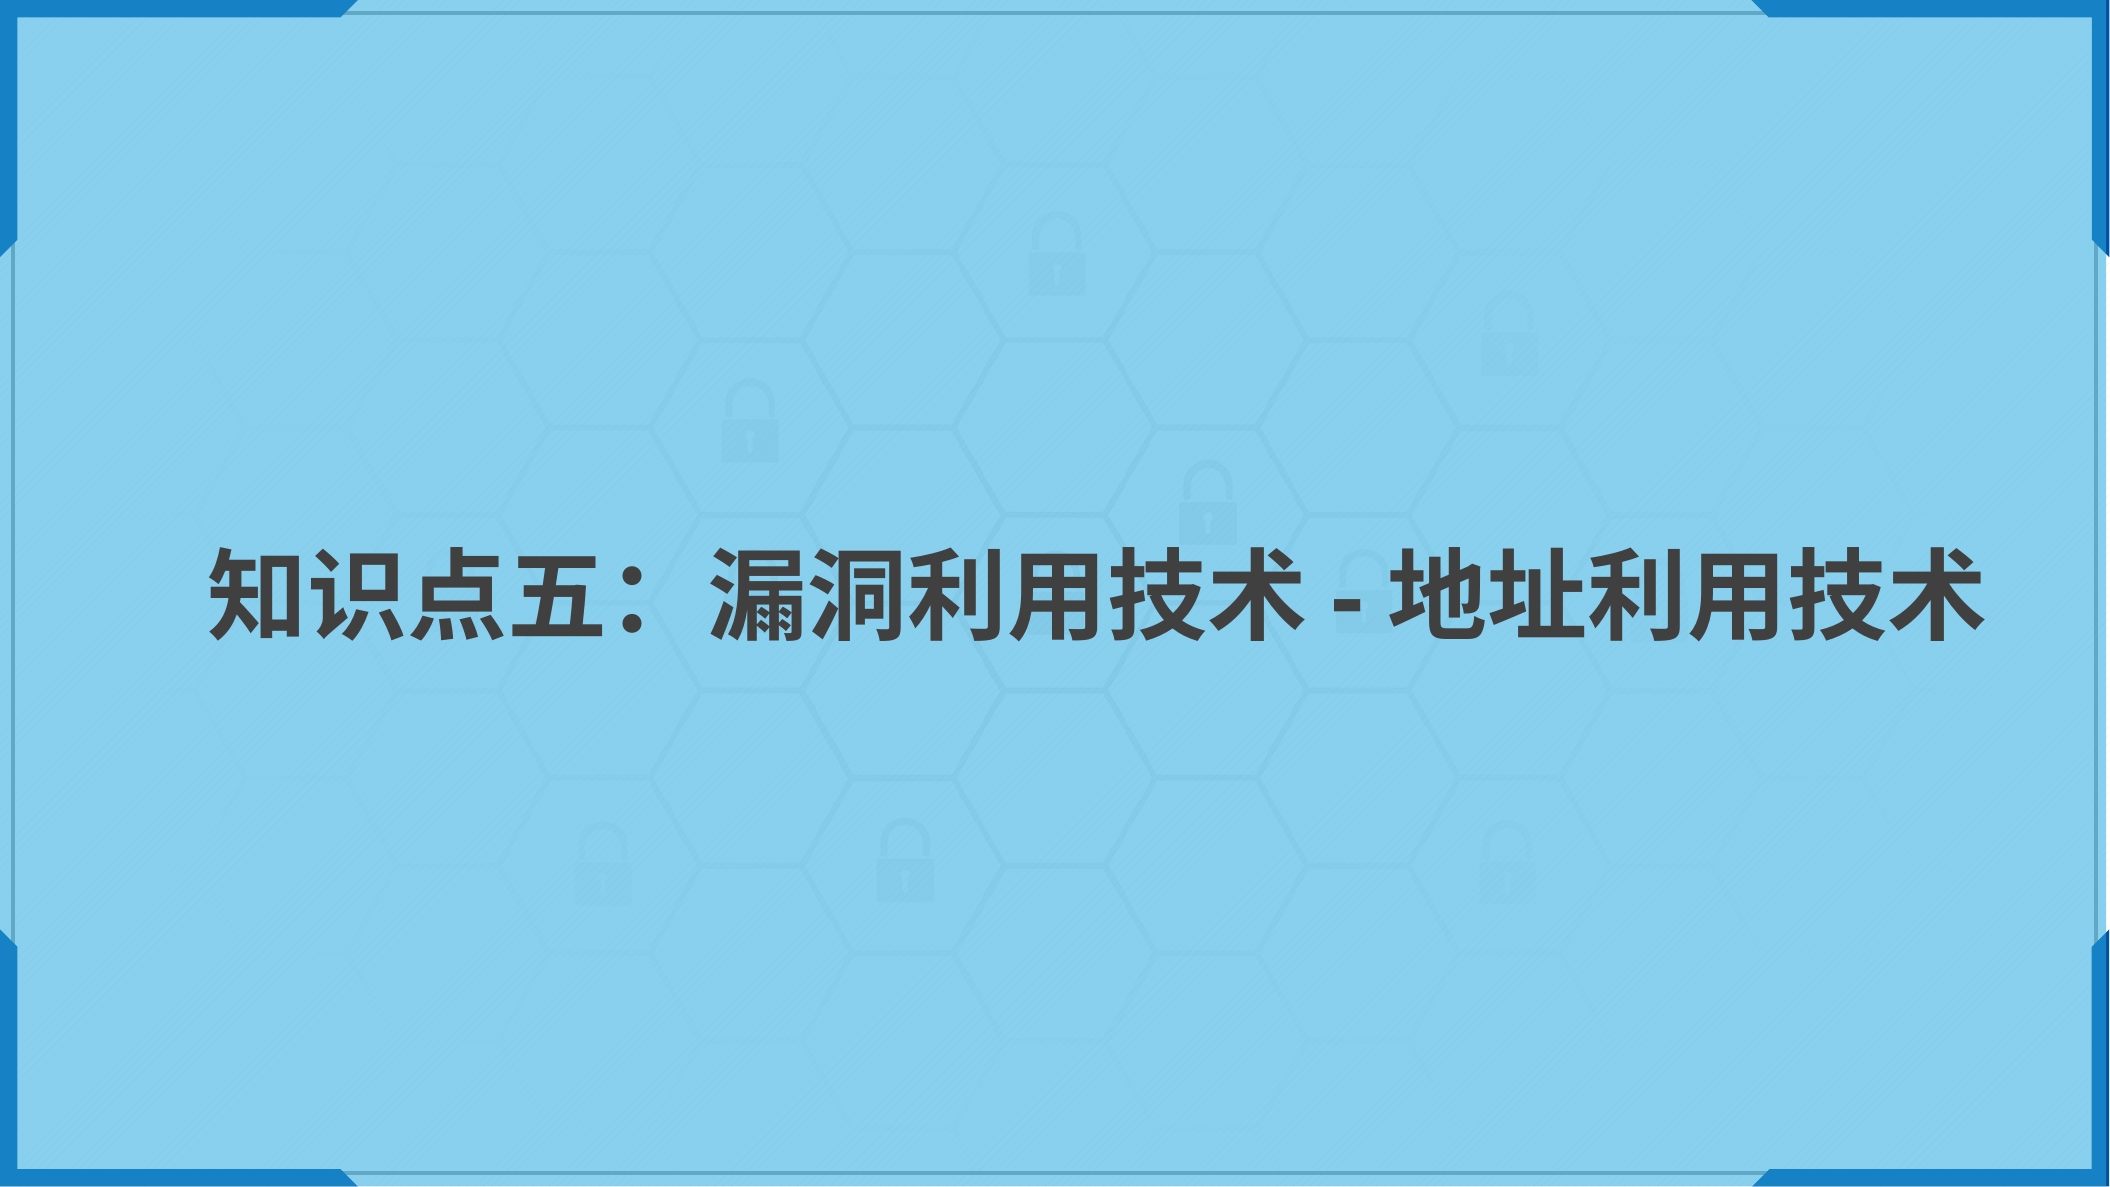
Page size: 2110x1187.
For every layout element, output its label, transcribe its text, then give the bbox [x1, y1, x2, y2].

text_box [0, 0, 2107, 1187]
text_box 知识点五：漏洞利用技术-地址利用技术 [192, 525, 2107, 660]
